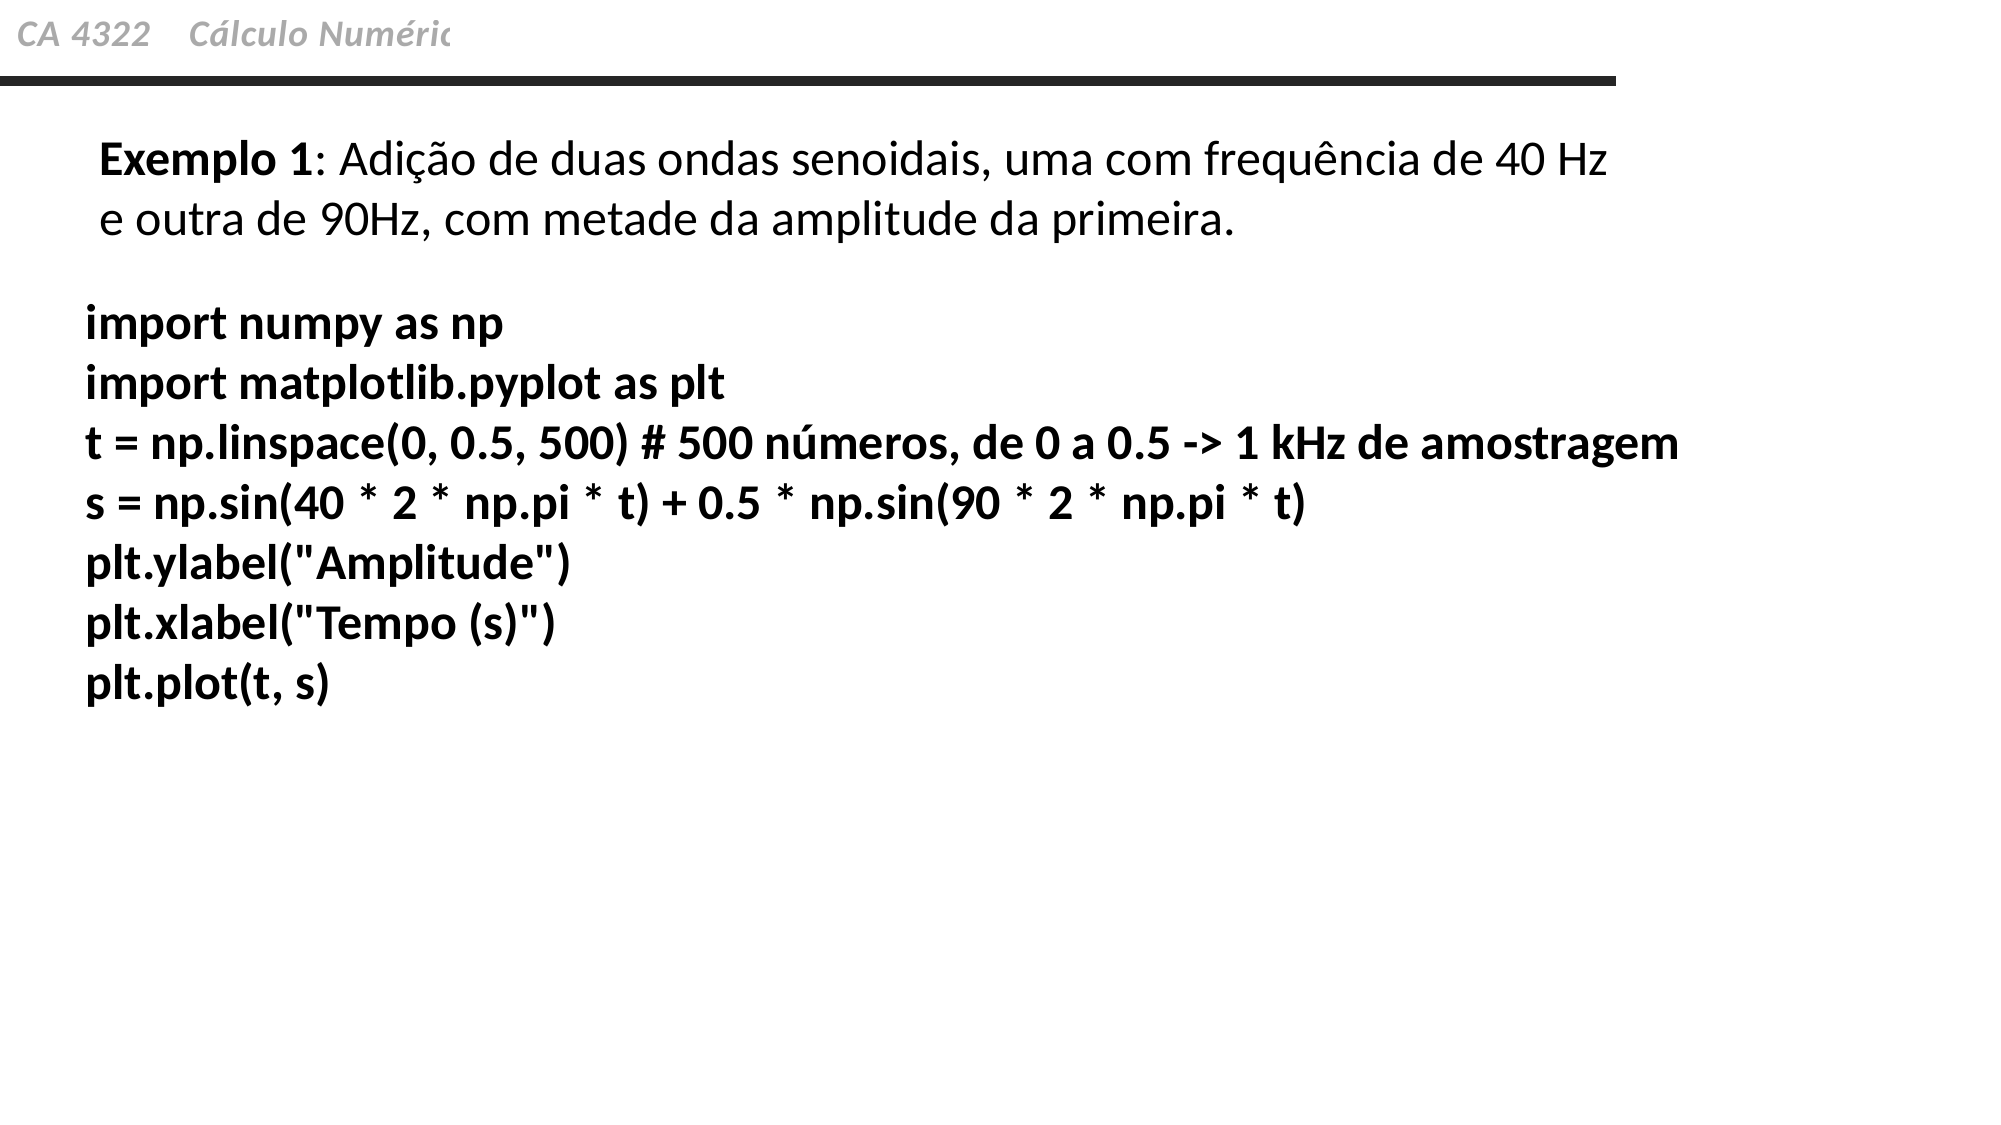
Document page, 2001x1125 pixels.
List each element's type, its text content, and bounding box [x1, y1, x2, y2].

text_box CA 4322 Cálculo Numérico [2, 2, 1274, 62]
text_box import numpy as np import matplotlib.pyplot as plt t = np.linspace(0, 0.5, 500) # 500 números, de 0 a 0.5 -> 1 kHz de amostragem s = np.sin(40 * 2 * np.pi * t) + 0.5 * np.sin(90 * 2 * np.pi * t) plt.ylabel("Amplitude") plt.xlabel("Tempo (s)") plt.plot(t, s) [71, 282, 1697, 717]
text_box Exemplo 1: Adição de duas ondas senoidais, uma com frequência de 40 Hz e outra de 90Hz, com metade da amplitude da primeira. [84, 117, 1624, 253]
